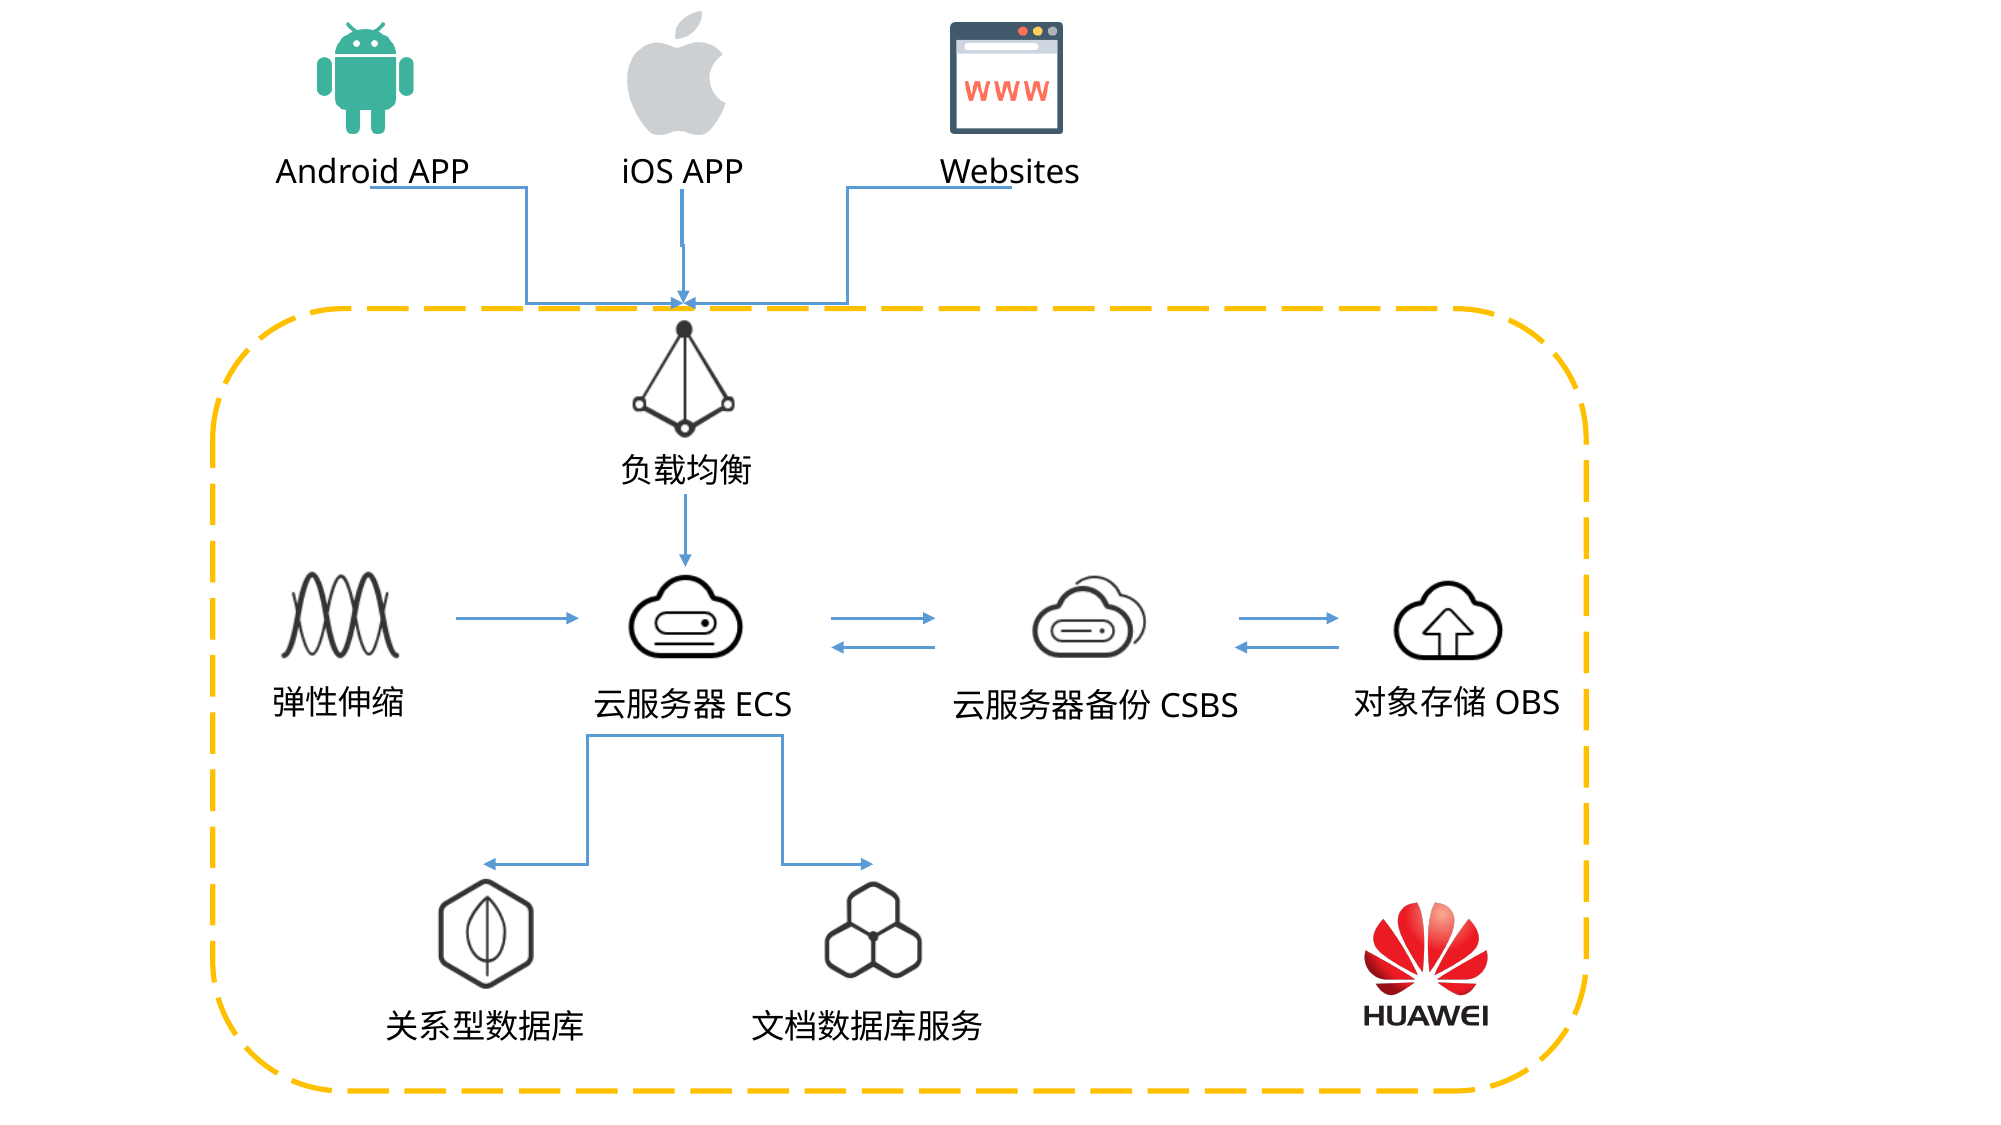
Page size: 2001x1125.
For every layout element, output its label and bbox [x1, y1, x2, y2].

text_box [212, 11, 1613, 1092]
